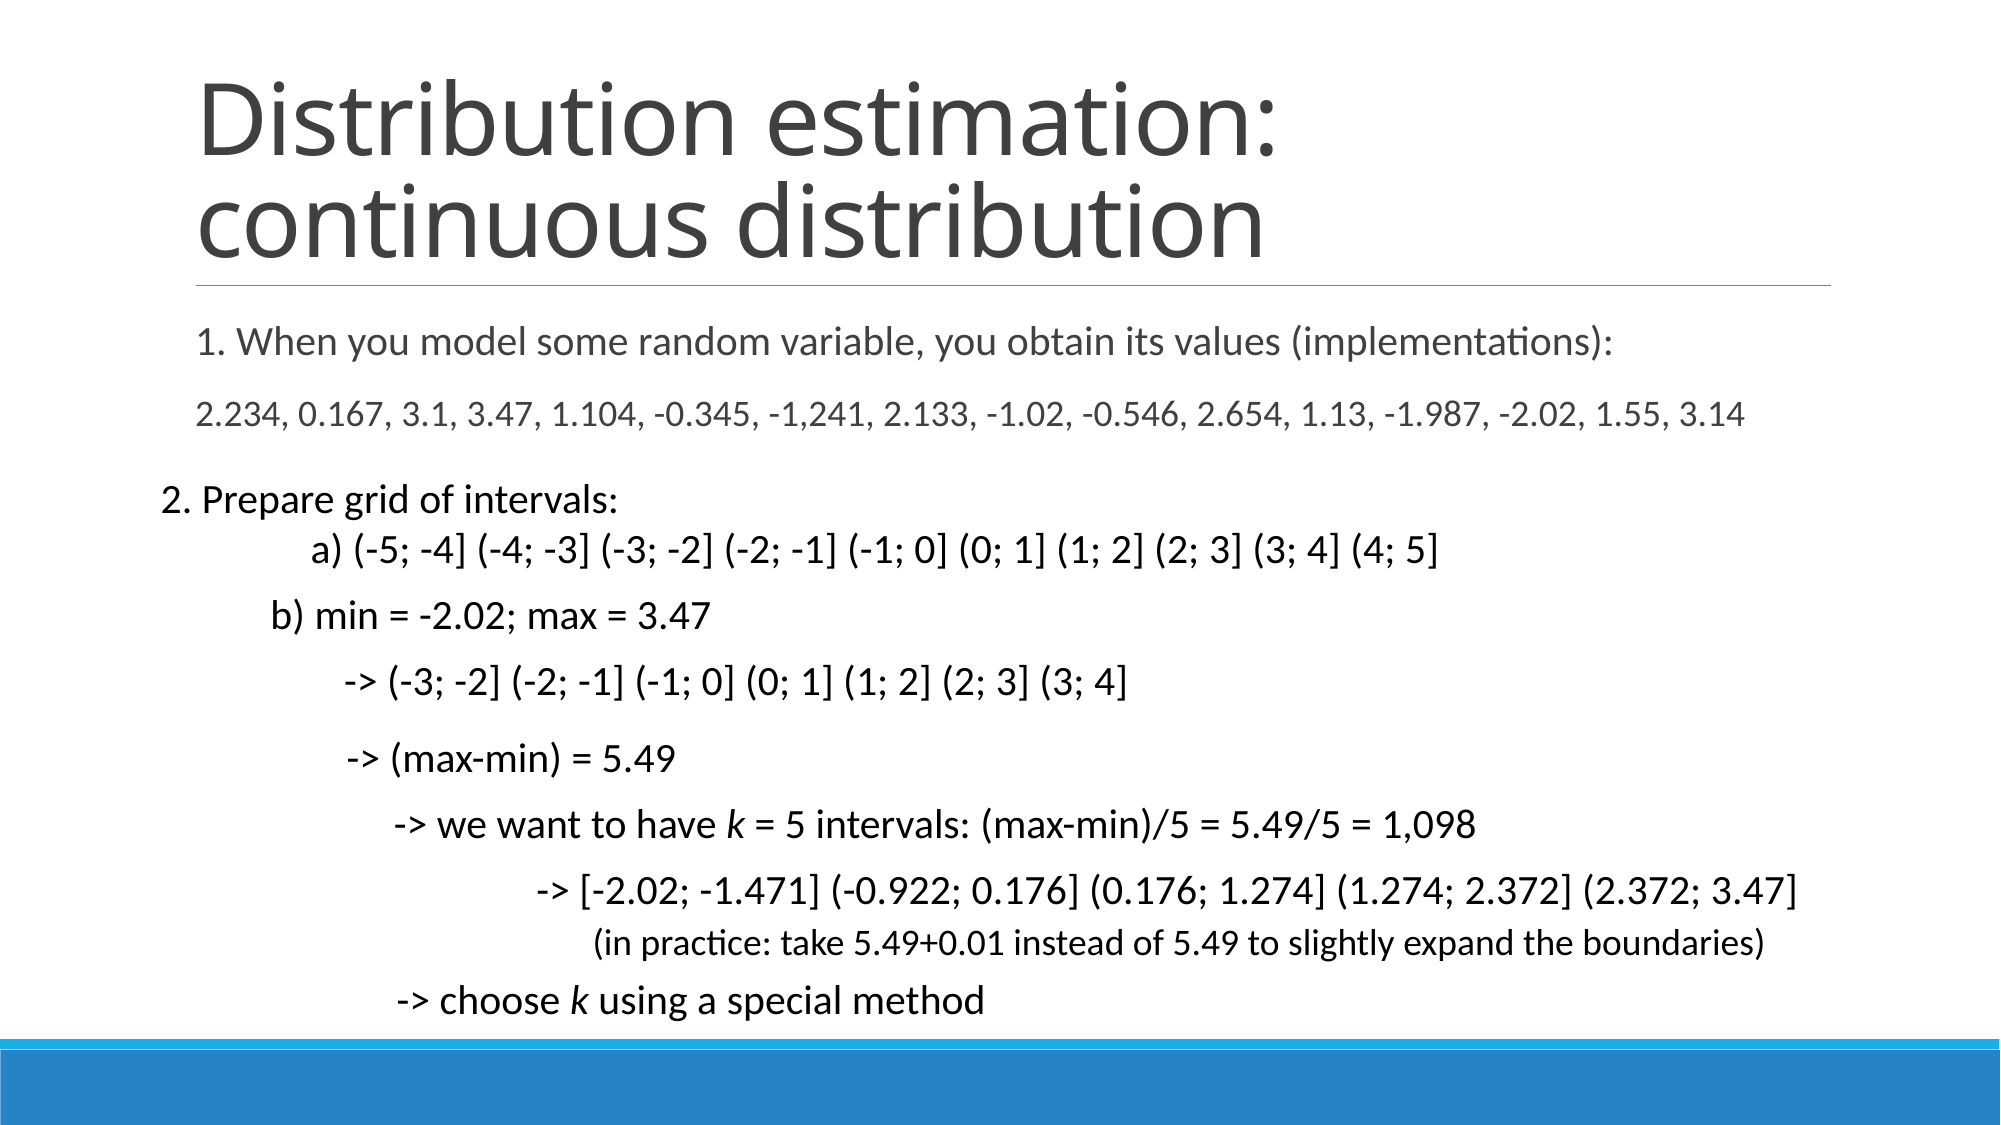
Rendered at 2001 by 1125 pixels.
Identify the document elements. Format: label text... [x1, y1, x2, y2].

text_box -> we want to have k = 5 intervals: (max-min)/5 = 5.49/5 = 1,098 [369, 789, 1493, 855]
text_box b) min = -2.02; max = 3.47 [255, 580, 765, 646]
text_box -> [-2.02; -1.471] (-0.922; 0.176] (0.176; 1.274] (1.274; 2.372] (2.372; 3.47] [512, 855, 1815, 920]
text_box -> (-3; -2] (-2; -1] (-1; 0] (0; 1] (1; 2] (2; 3] (3; 4] [319, 645, 1145, 711]
text_box -> choose k using a special method [372, 965, 1001, 1031]
text_box (in practice: take 5.49+0.01 instead of 5.49 to slightly expand the boundaries) [577, 911, 1782, 971]
title Distribution estimation: continuous distribution [180, 47, 1830, 285]
list 1. When you model some random variable, you obtain its values (implementations): 2.234, 0.167, 3.1, 3.47, 1.104, -0.345, -1,241, 2.133, -1.02, -0.546, 2.654, 1.13, -1.987, -2.02, 1.55, 3.14 [180, 312, 1830, 465]
text_box 2. Prepare grid of intervals: a) (-5; -4] (-4; -3] (-3; -2] (-2; -1] (-1; 0] (0; 1] (1; 2] (2; 3] (3; 4] (4; 5] [145, 464, 1456, 579]
text_box -> (max-min) = 5.49 [322, 723, 692, 789]
